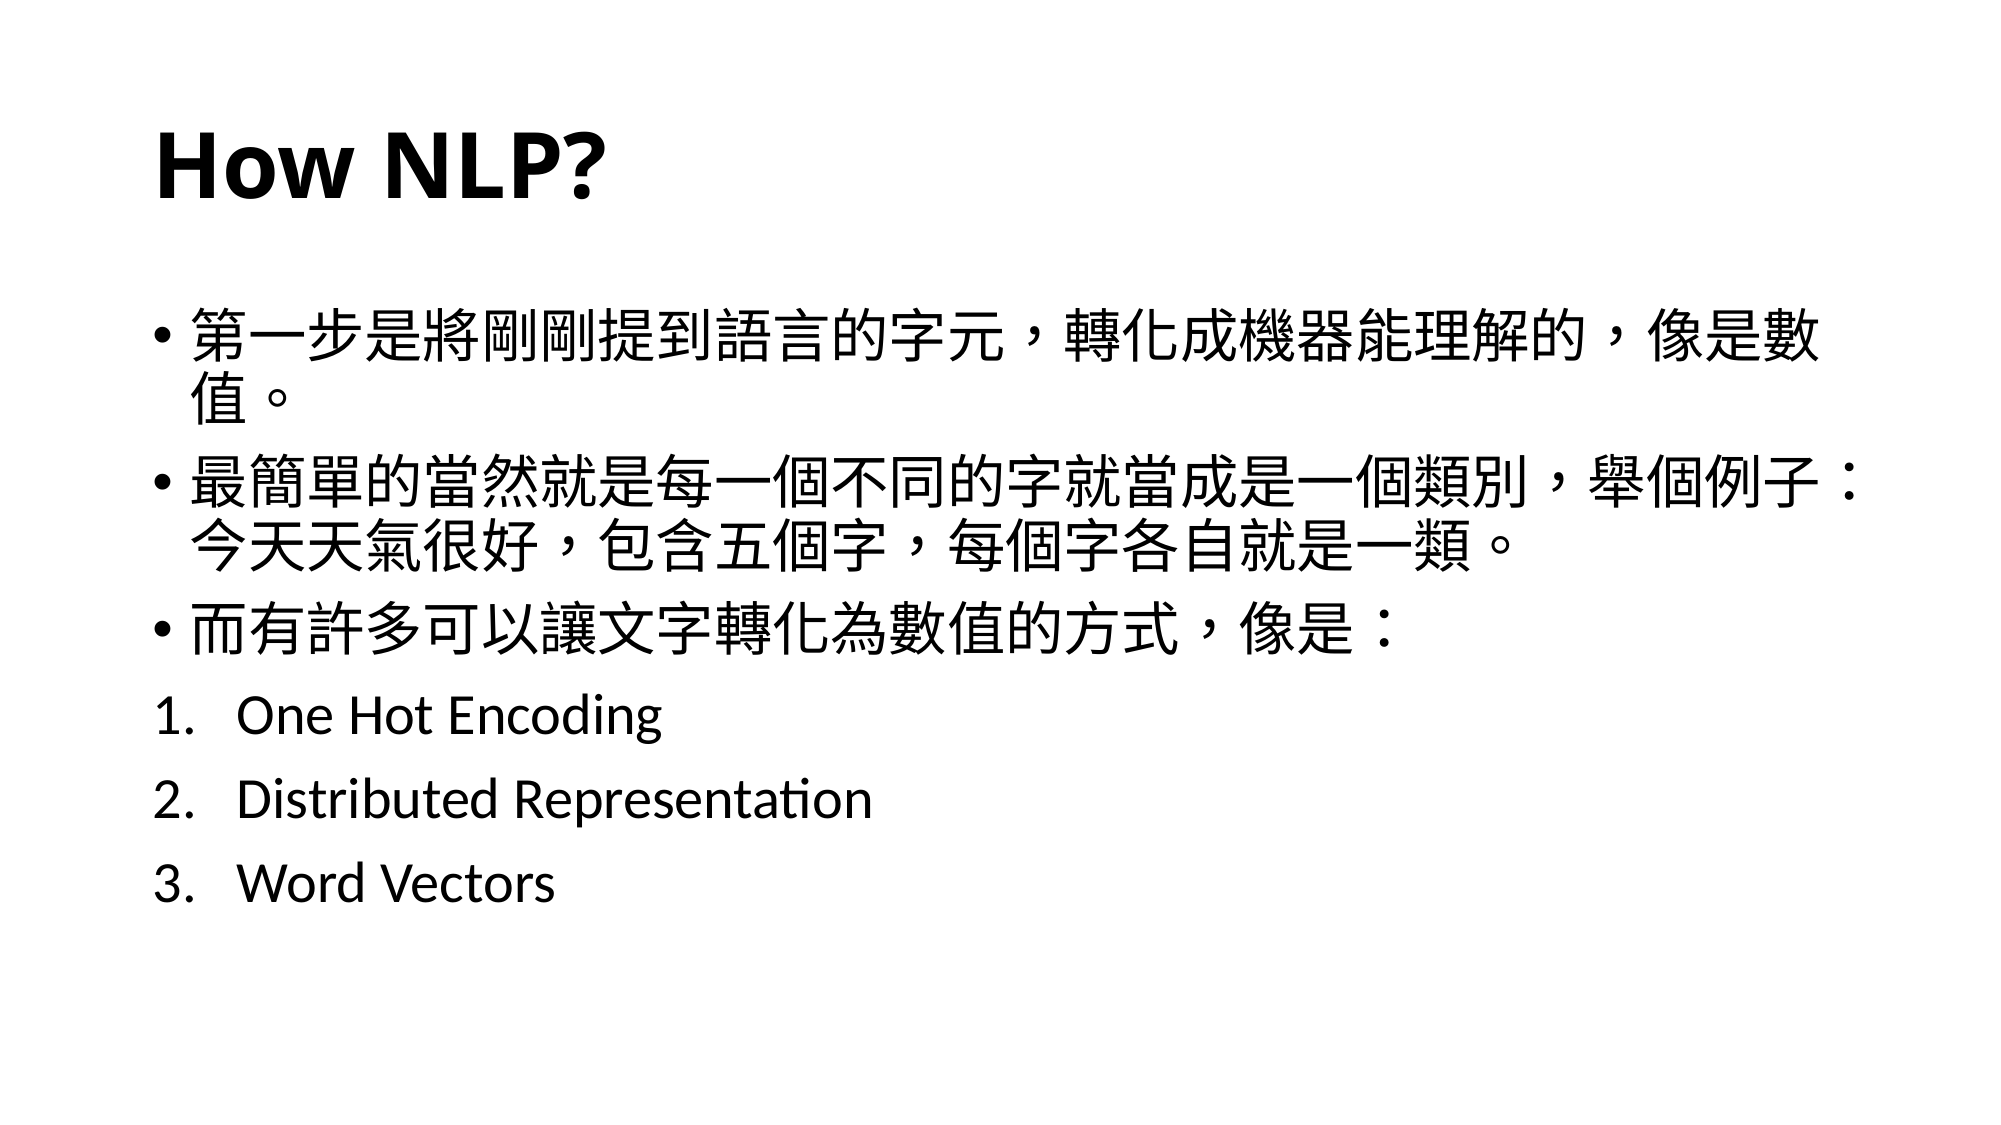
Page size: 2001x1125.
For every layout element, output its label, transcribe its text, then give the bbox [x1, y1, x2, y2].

list 第一步是將剛剛提到語言的字元，轉化成機器能理解的，像是數值。 最簡單的當然就是每一個不同的字就當成是一個類別，舉個例子：今天天氣很好，包含五個字，每個字各自就是一類。 而有許多可以讓文字轉化為數值的方式，像是： One Hot Encoding Distributed Representation Word Vectors [137, 299, 1863, 1014]
title How NLP? [137, 59, 1863, 278]
